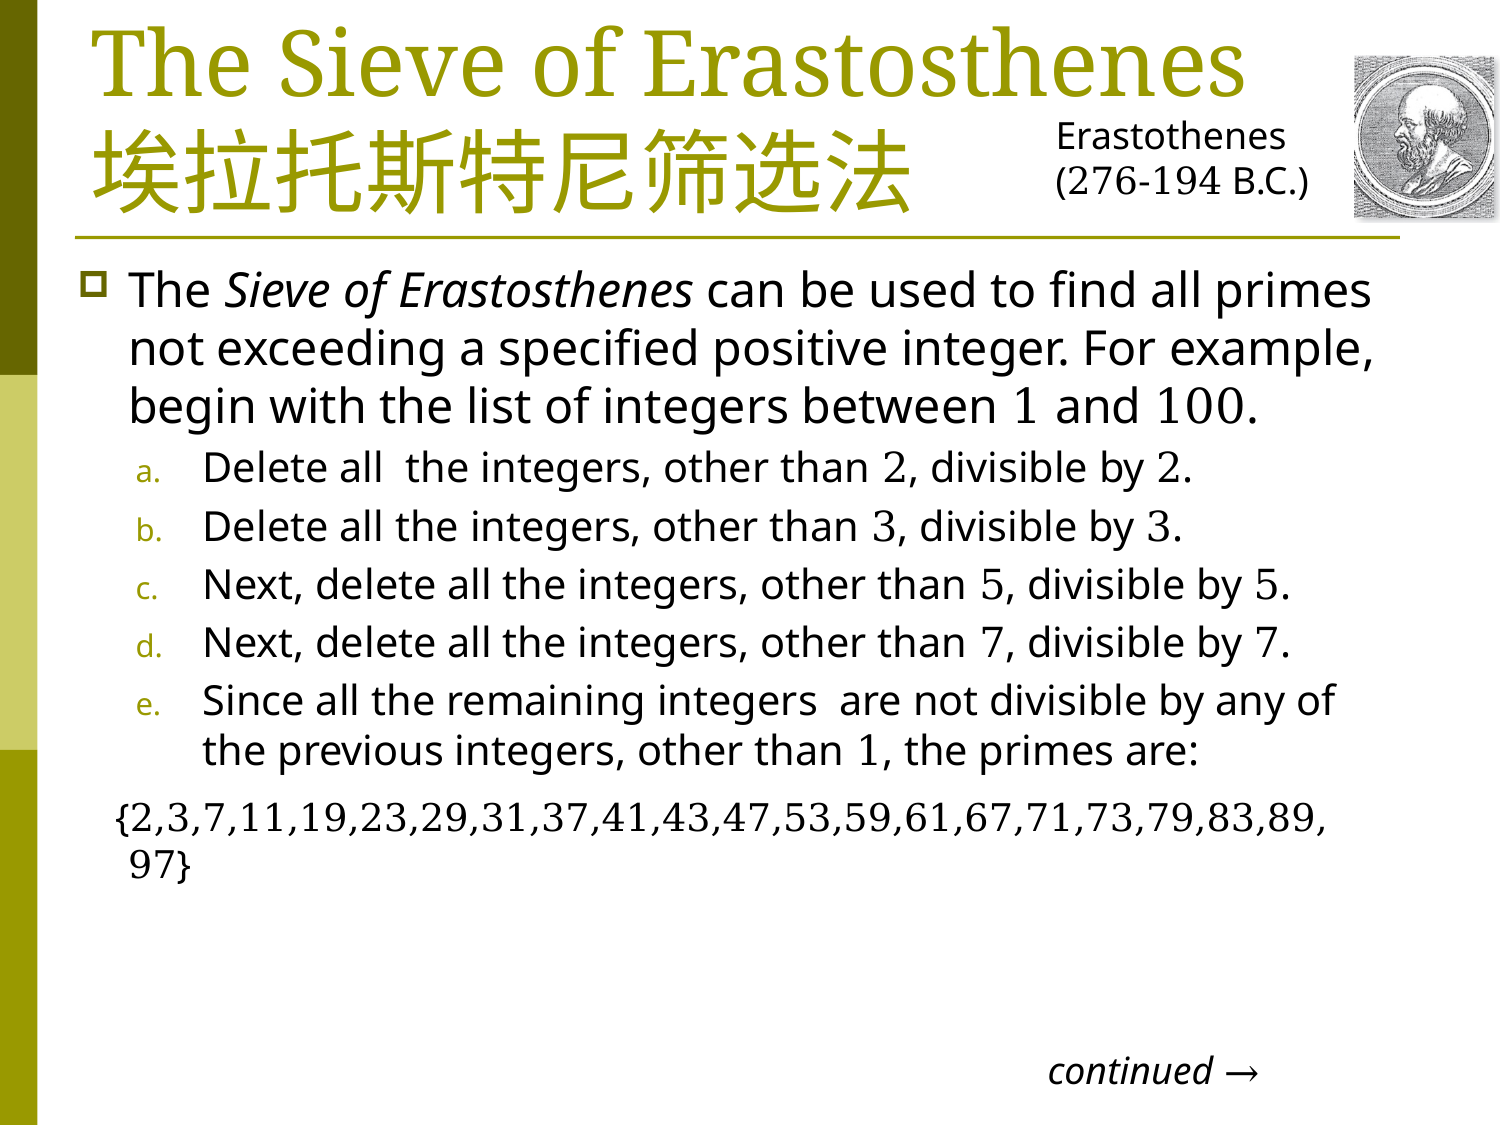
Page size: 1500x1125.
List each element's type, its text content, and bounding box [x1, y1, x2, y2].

text_box continued → [1032, 1039, 1446, 1100]
title The Sieve of Erastosthenes 埃拉托斯特尼筛选法 [75, 45, 1425, 233]
text_box Erastothenes (276-194 B.C.) [1040, 104, 1337, 210]
list The Sieve of Erastosthenes can be used to find all primes not exceeding a specified positive integer. For example, begin with the list of integers between 1 and 100. Delete all the integers, other than 2, divisible by 2. Delete all the integers, other than 3, divisible by 3. Next, delete all the integers, other than 5, divisible by 5. Next, delete all the integers, other than 7, divisible by 7. Since all the remaining integers are not divisible by any of the previous integers, other than 1, the primes are: {2,3,7,11,19,23,29,31,37,41,43,47,53,59,61,67,71,73,79,83,89, 97} [62, 251, 1413, 1040]
picture [1354, 55, 1500, 223]
